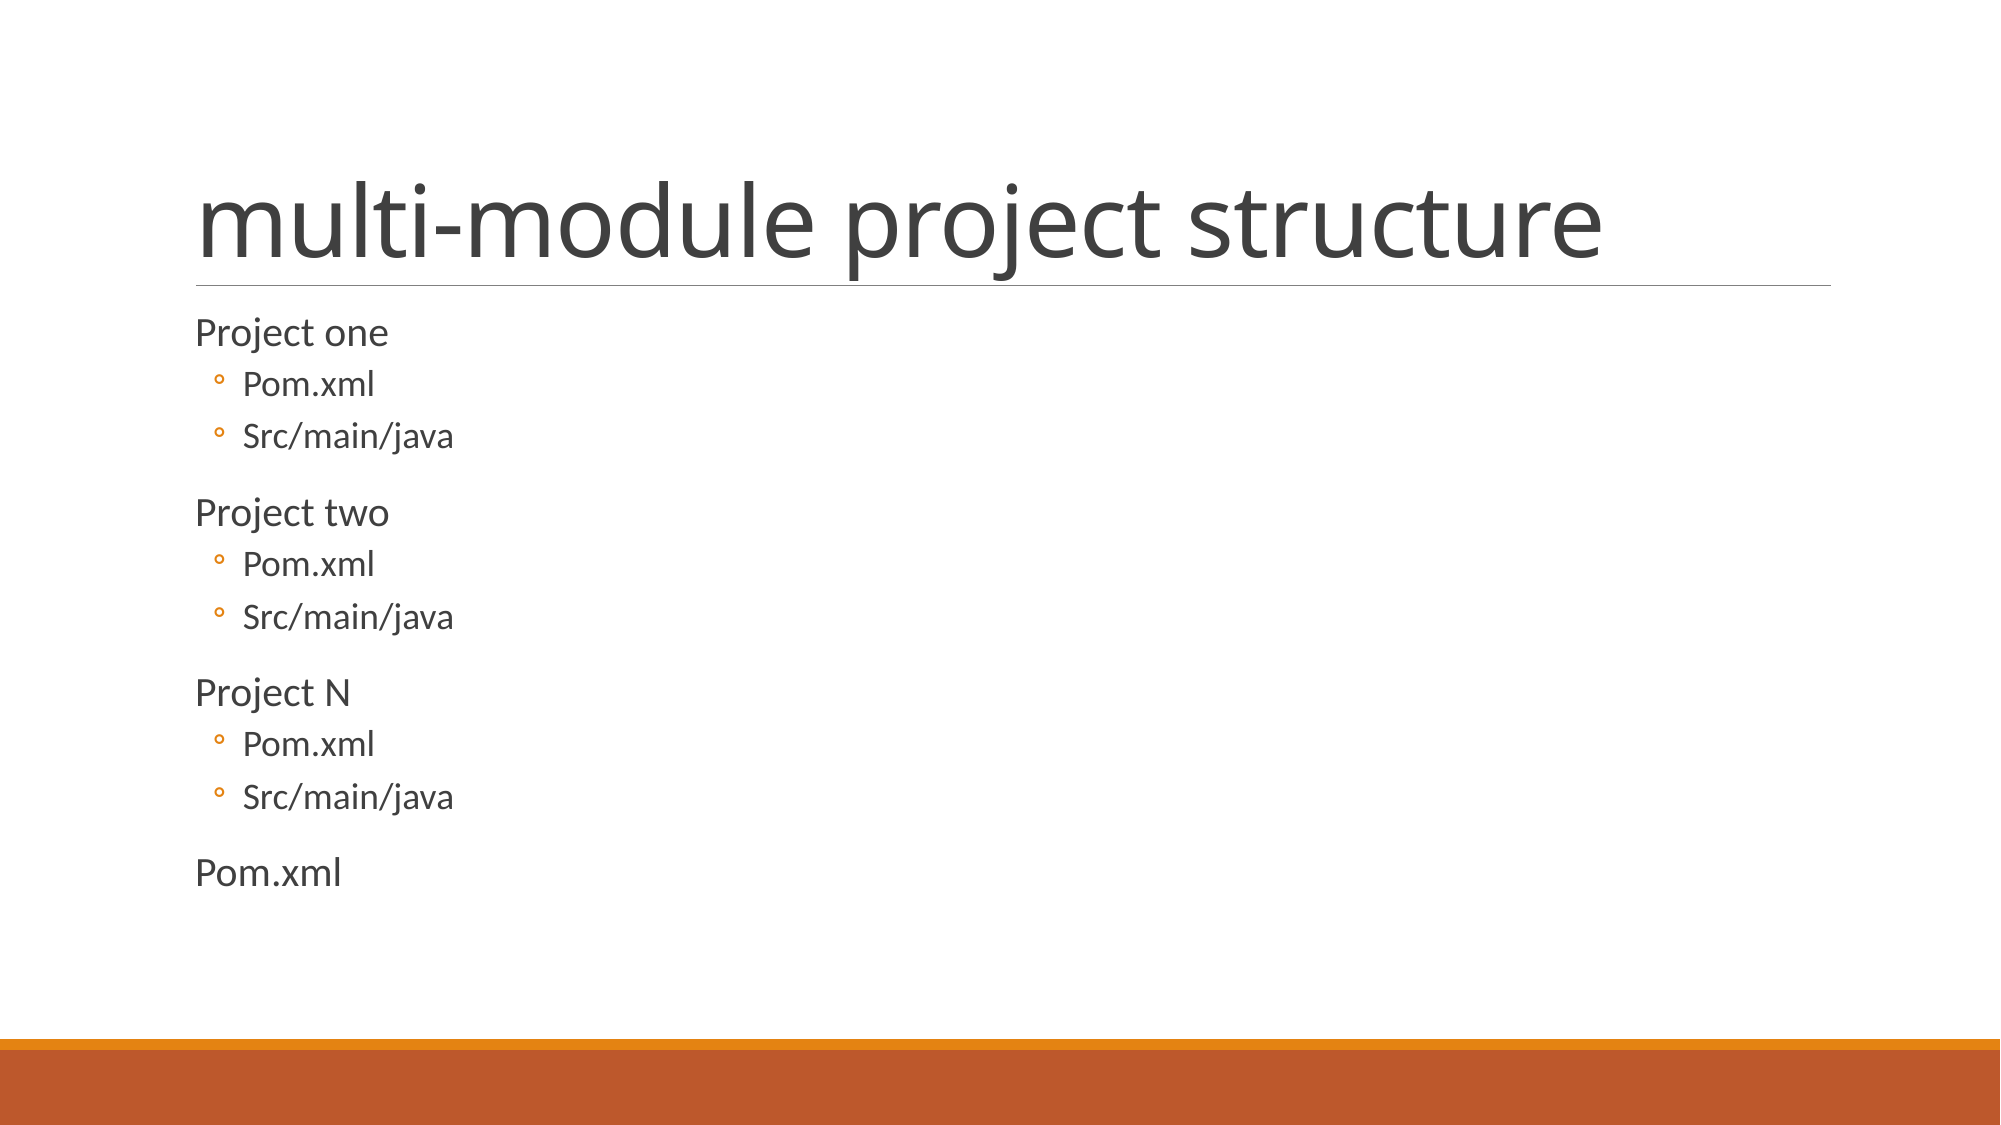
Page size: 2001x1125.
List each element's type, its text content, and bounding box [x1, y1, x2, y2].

list Project one Pom.xml Src/main/java Project two Pom.xml Src/main/java Project N Pom.xml Src/main/java Pom.xml [180, 302, 1830, 963]
title multi-module project structure [180, 47, 1830, 285]
